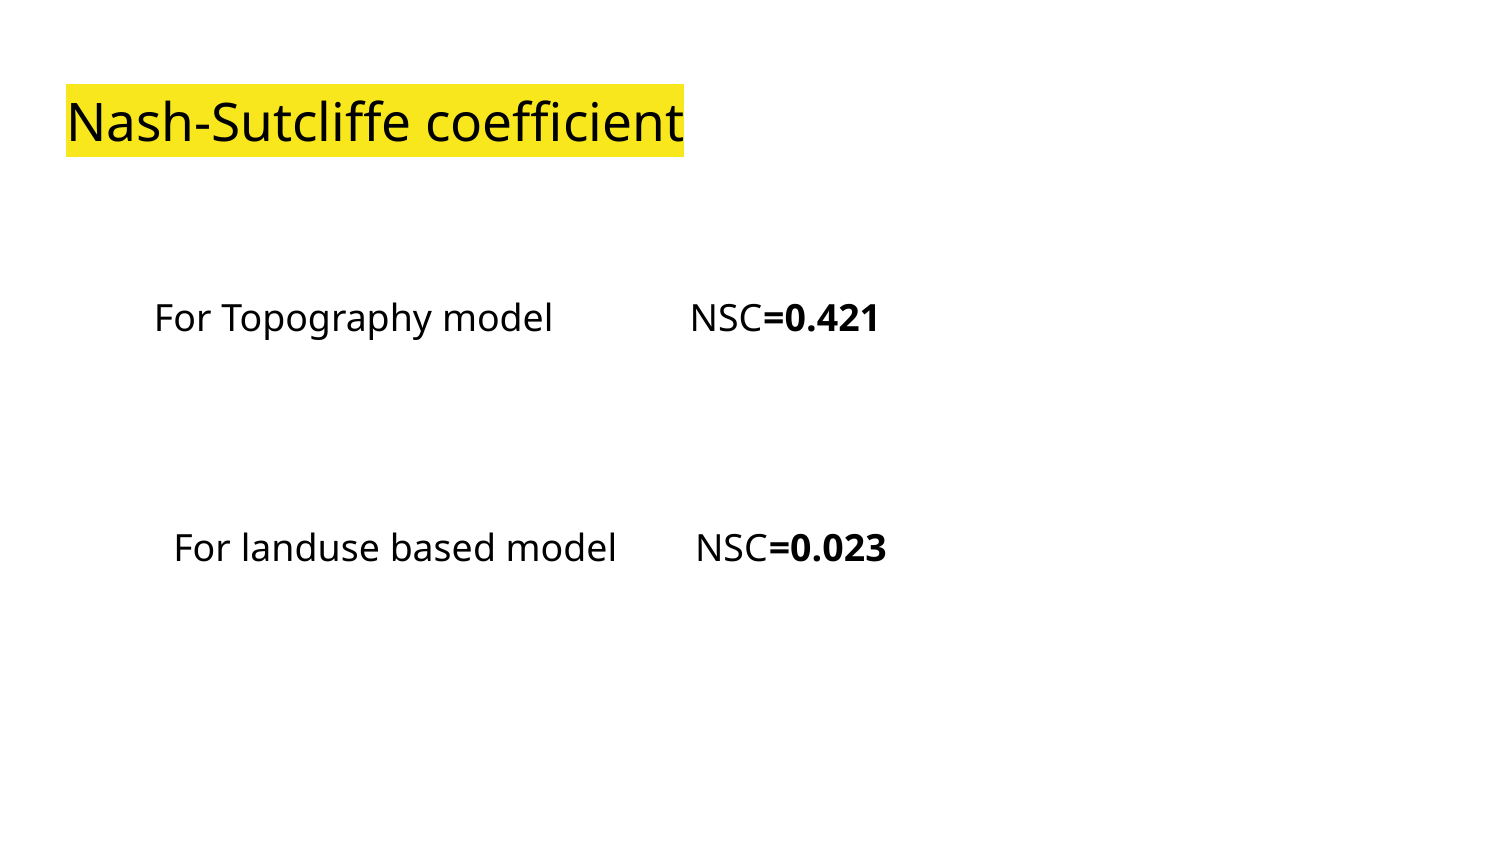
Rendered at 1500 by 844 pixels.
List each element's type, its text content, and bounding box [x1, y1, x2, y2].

title Nash-Sutcliffe coefficient [51, 72, 1449, 167]
list For Topography model NSC=0.421 For landuse based model NSC=0.023 [51, 202, 1449, 750]
